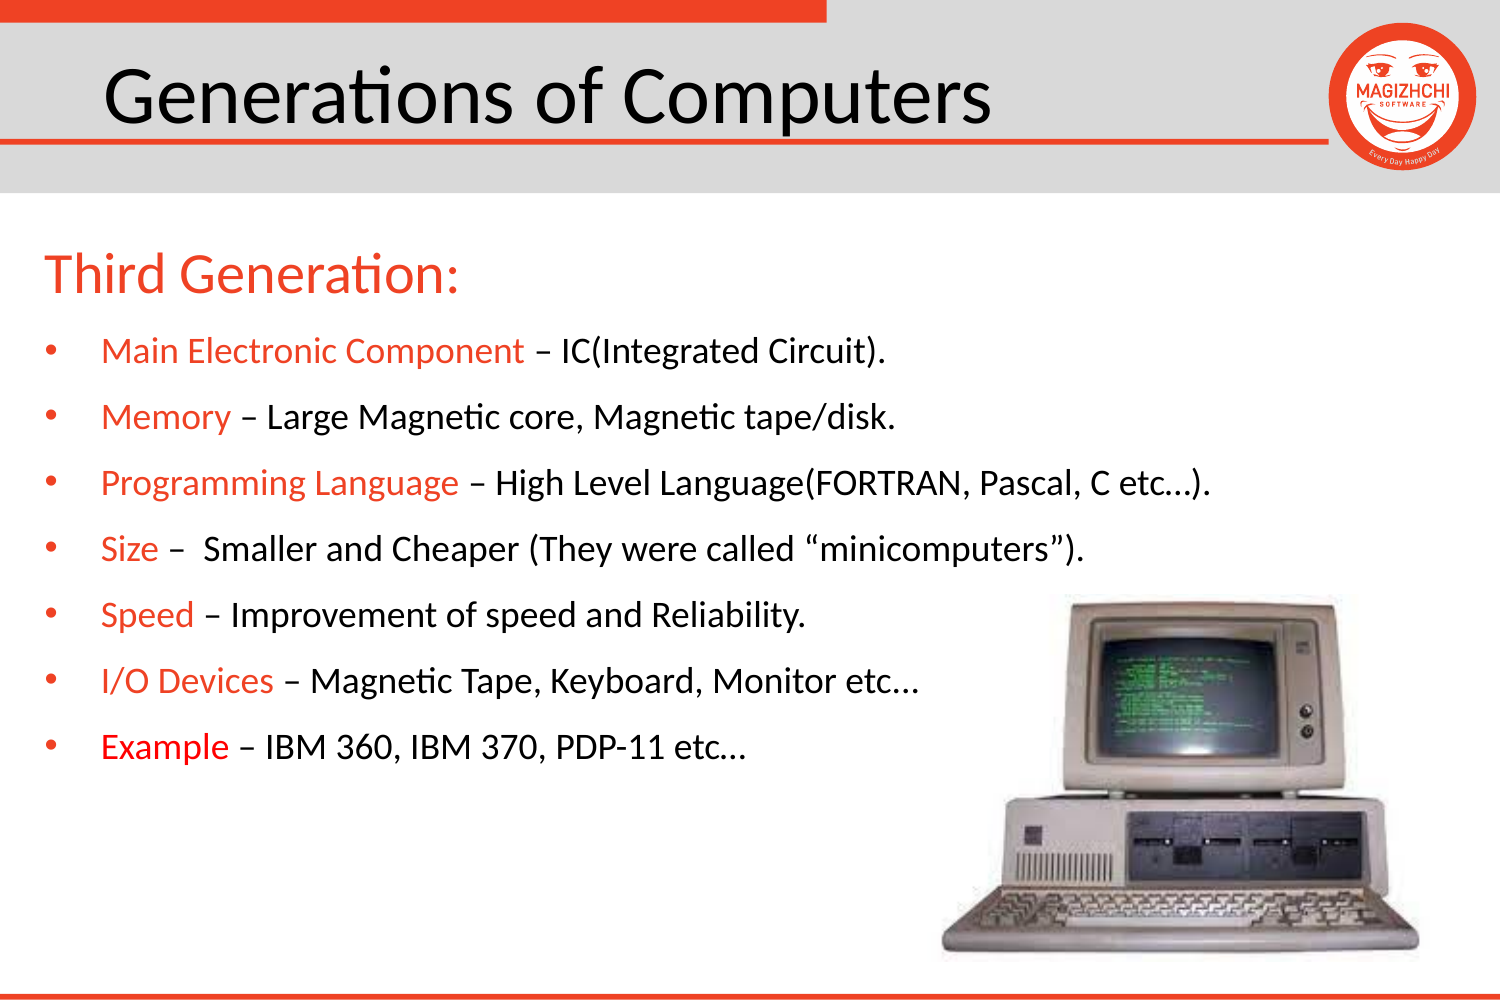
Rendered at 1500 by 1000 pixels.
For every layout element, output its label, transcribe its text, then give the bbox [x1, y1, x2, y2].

list Third Generation: Main Electronic Component – IC(Integrated Circuit). Memory – Large Magnetic core, Magnetic tape/disk. Programming Language – High Level Language(FORTRAN, Pascal, C etc…). Size – Smaller and Cheaper (They were called “minicomputers”). Speed – Improvement of speed and Reliability. I/O Devices – Magnetic Tape, Keyboard, Monitor etc... Example – IBM 360, IBM 370, PDP-11 etc… [29, 228, 1459, 961]
title Generations of Computers [88, 53, 1418, 140]
picture [927, 594, 1435, 962]
